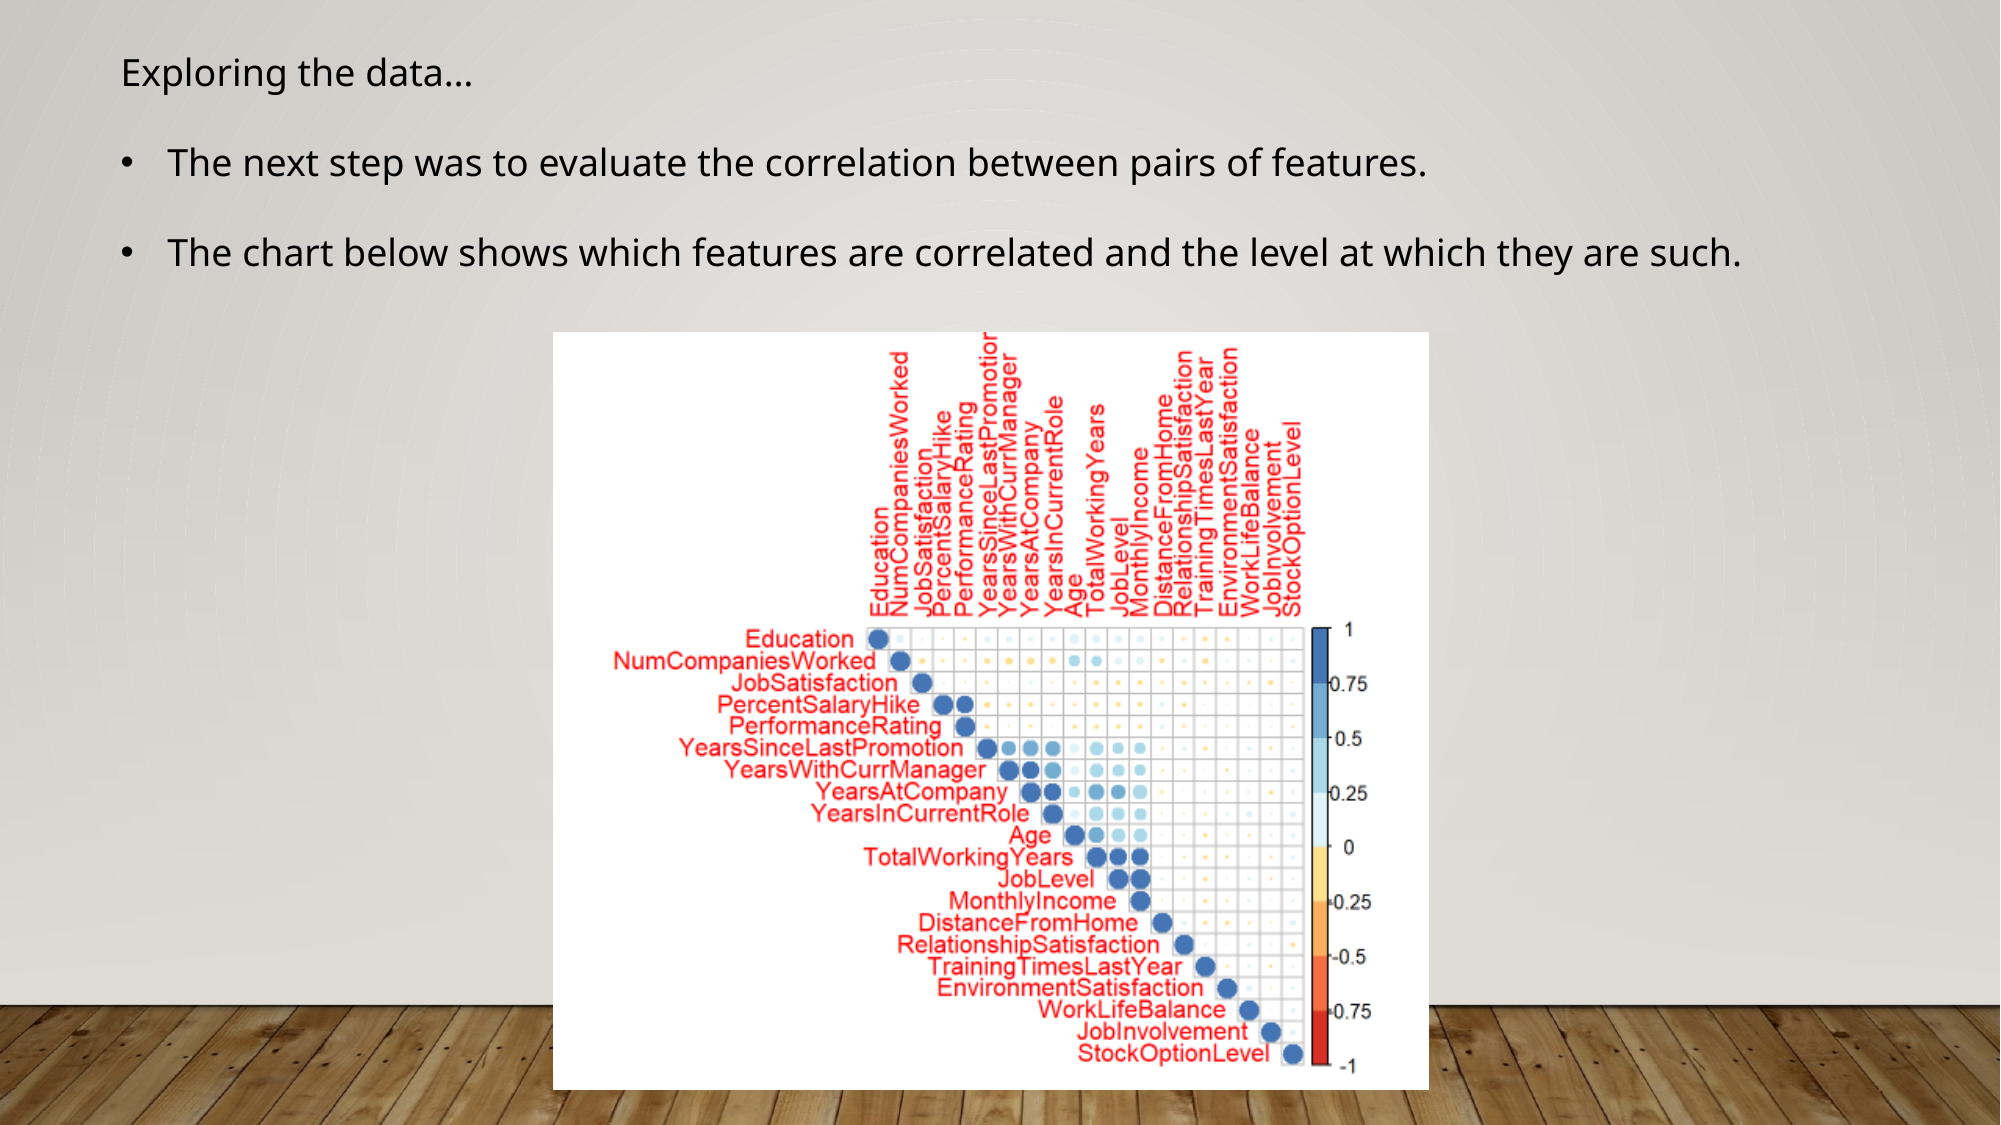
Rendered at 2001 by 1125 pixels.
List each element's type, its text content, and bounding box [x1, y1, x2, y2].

picture [0, 331, 2000, 1125]
text_box Exploring the data… The next step was to evaluate the correlation between pairs of features. The chart below shows which features are correlated and the level at which they are such. [105, 41, 1878, 282]
